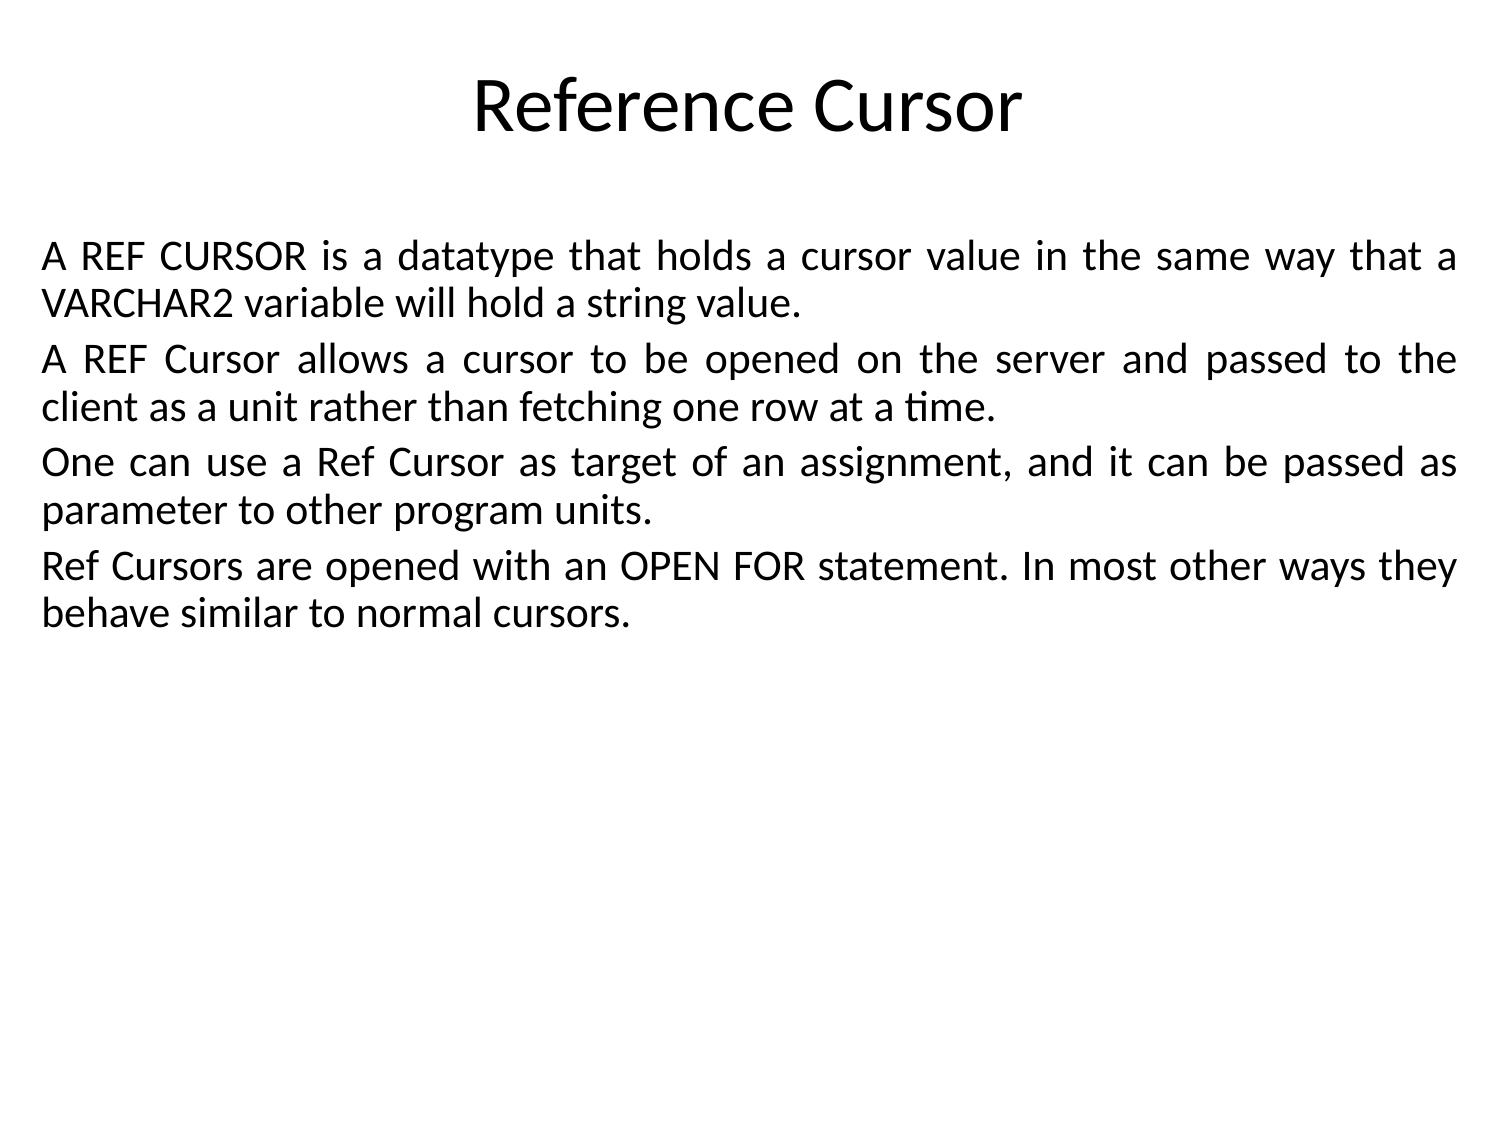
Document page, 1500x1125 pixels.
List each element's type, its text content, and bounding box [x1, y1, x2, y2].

text_box A REF CURSOR is a datatype that holds a cursor value in the same way that a VARCHAR2 variable will hold a string value. A REF Cursor allows a cursor to be opened on the server and passed to the client as a unit rather than fetching one row at a time. One can use a Ref Cursor as target of an assignment, and it can be passed as parameter to other program units. Ref Cursors are opened with an OPEN FOR statement. In most other ways they behave similar to normal cursors. [26, 225, 1474, 764]
text_box Reference Cursor [26, 37, 1471, 162]
